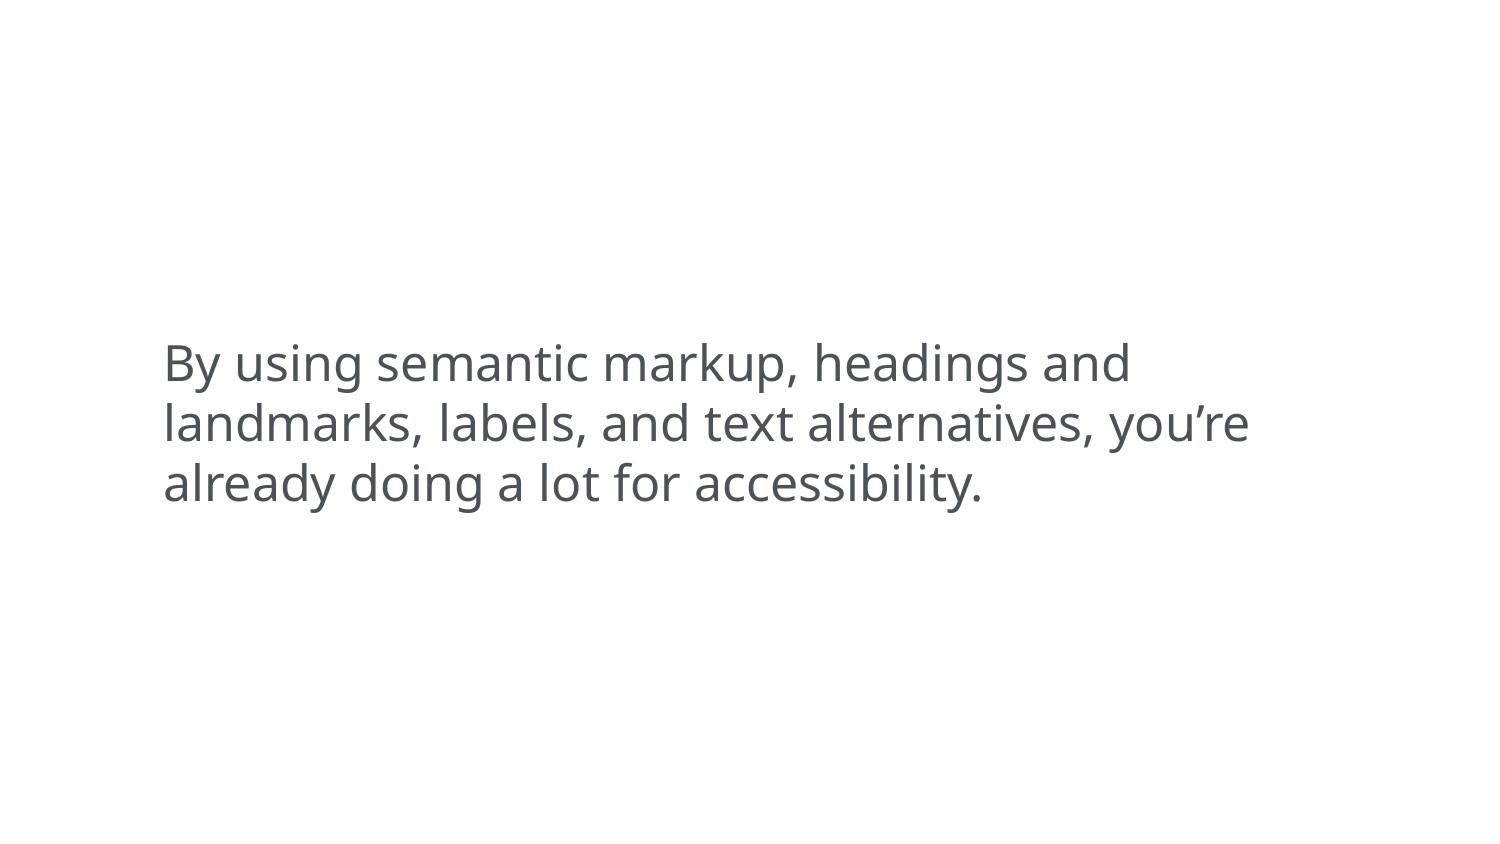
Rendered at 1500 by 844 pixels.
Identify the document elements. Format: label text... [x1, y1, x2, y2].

text_box By using semantic markup, headings and landmarks, labels, and text alternatives, you’re already doing a lot for accessibility. [148, 190, 1352, 654]
